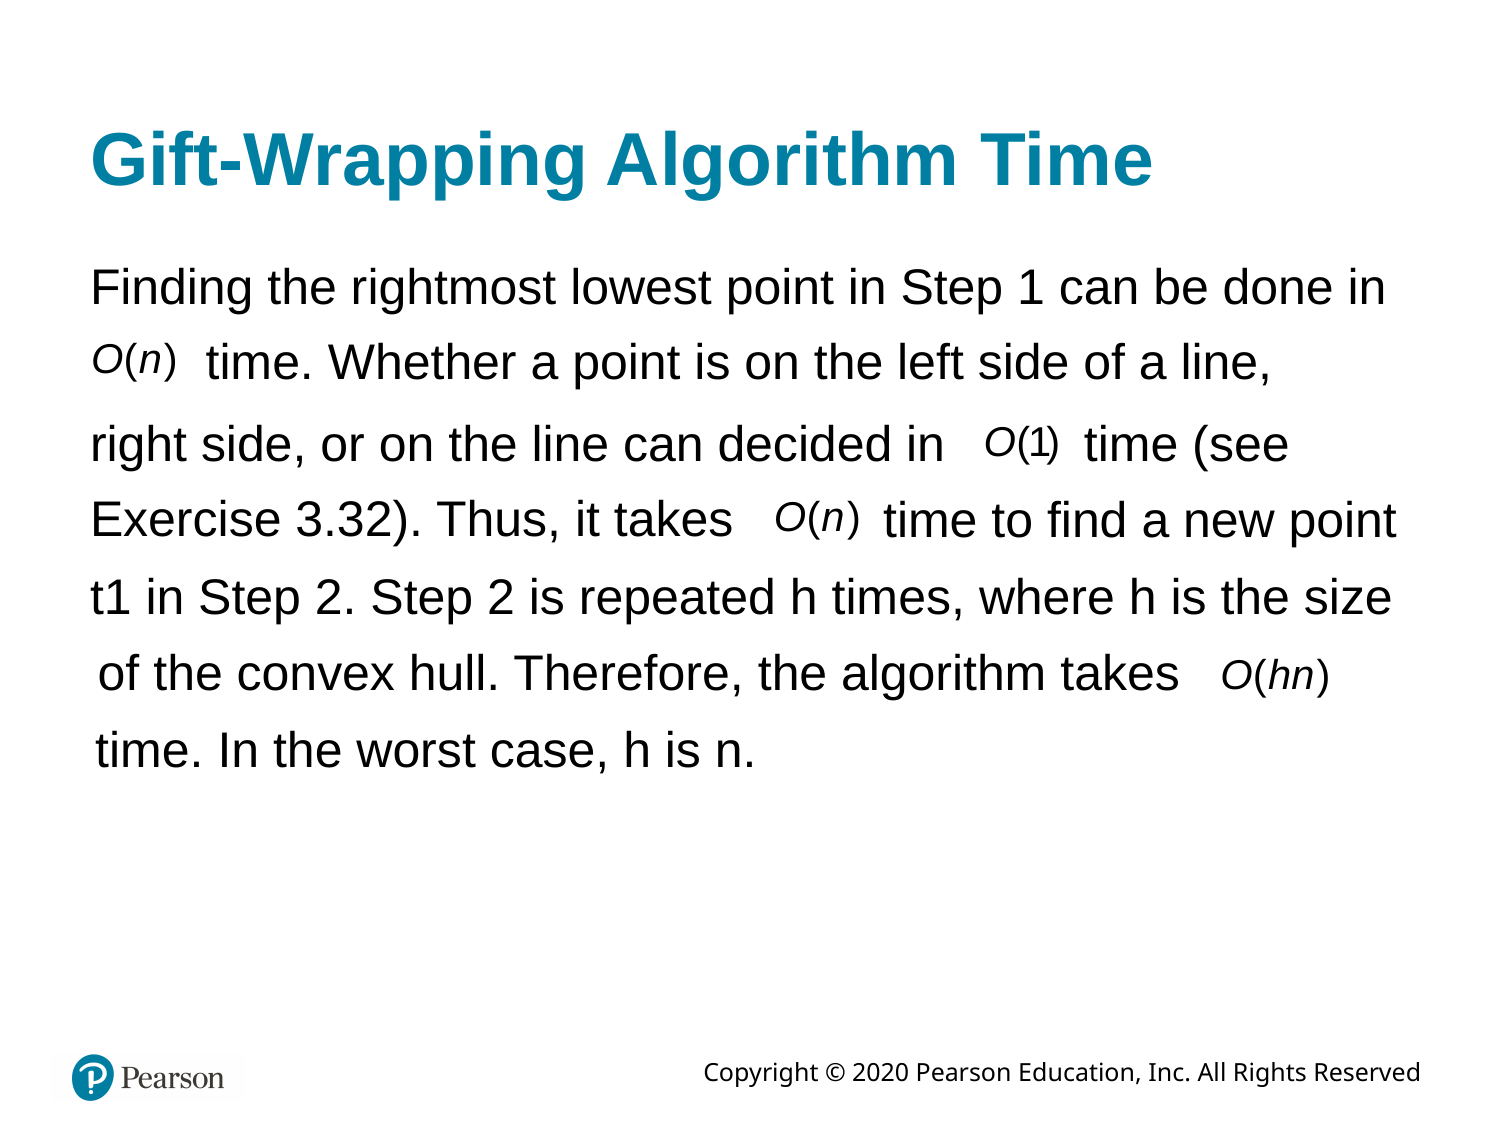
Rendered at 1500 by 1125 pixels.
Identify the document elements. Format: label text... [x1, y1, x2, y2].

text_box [769, 495, 864, 547]
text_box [86, 338, 181, 389]
title Gift-Wrapping Algorithm Time [75, 35, 1425, 216]
list of the convex hull. Therefore, the algorithm takes [82, 640, 1203, 709]
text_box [979, 421, 1063, 472]
list time (see [1083, 410, 1358, 479]
list right side, or on the line can decided in [75, 411, 971, 479]
picture [51, 1053, 245, 1102]
list time. Whether a point is on the left side of a line, [205, 329, 1302, 400]
list time to find a new point [883, 487, 1428, 558]
list Finding the rightmost lowest point in Step 1 can be done in [75, 254, 1425, 322]
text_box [1219, 653, 1333, 705]
list Exercise 3.32). Thus, it takes [75, 486, 759, 552]
list time. In the worst case, h is n. [80, 717, 1423, 793]
list t1 in Step 2. Step 2 is repeated h times, where h is the size [75, 564, 1433, 633]
